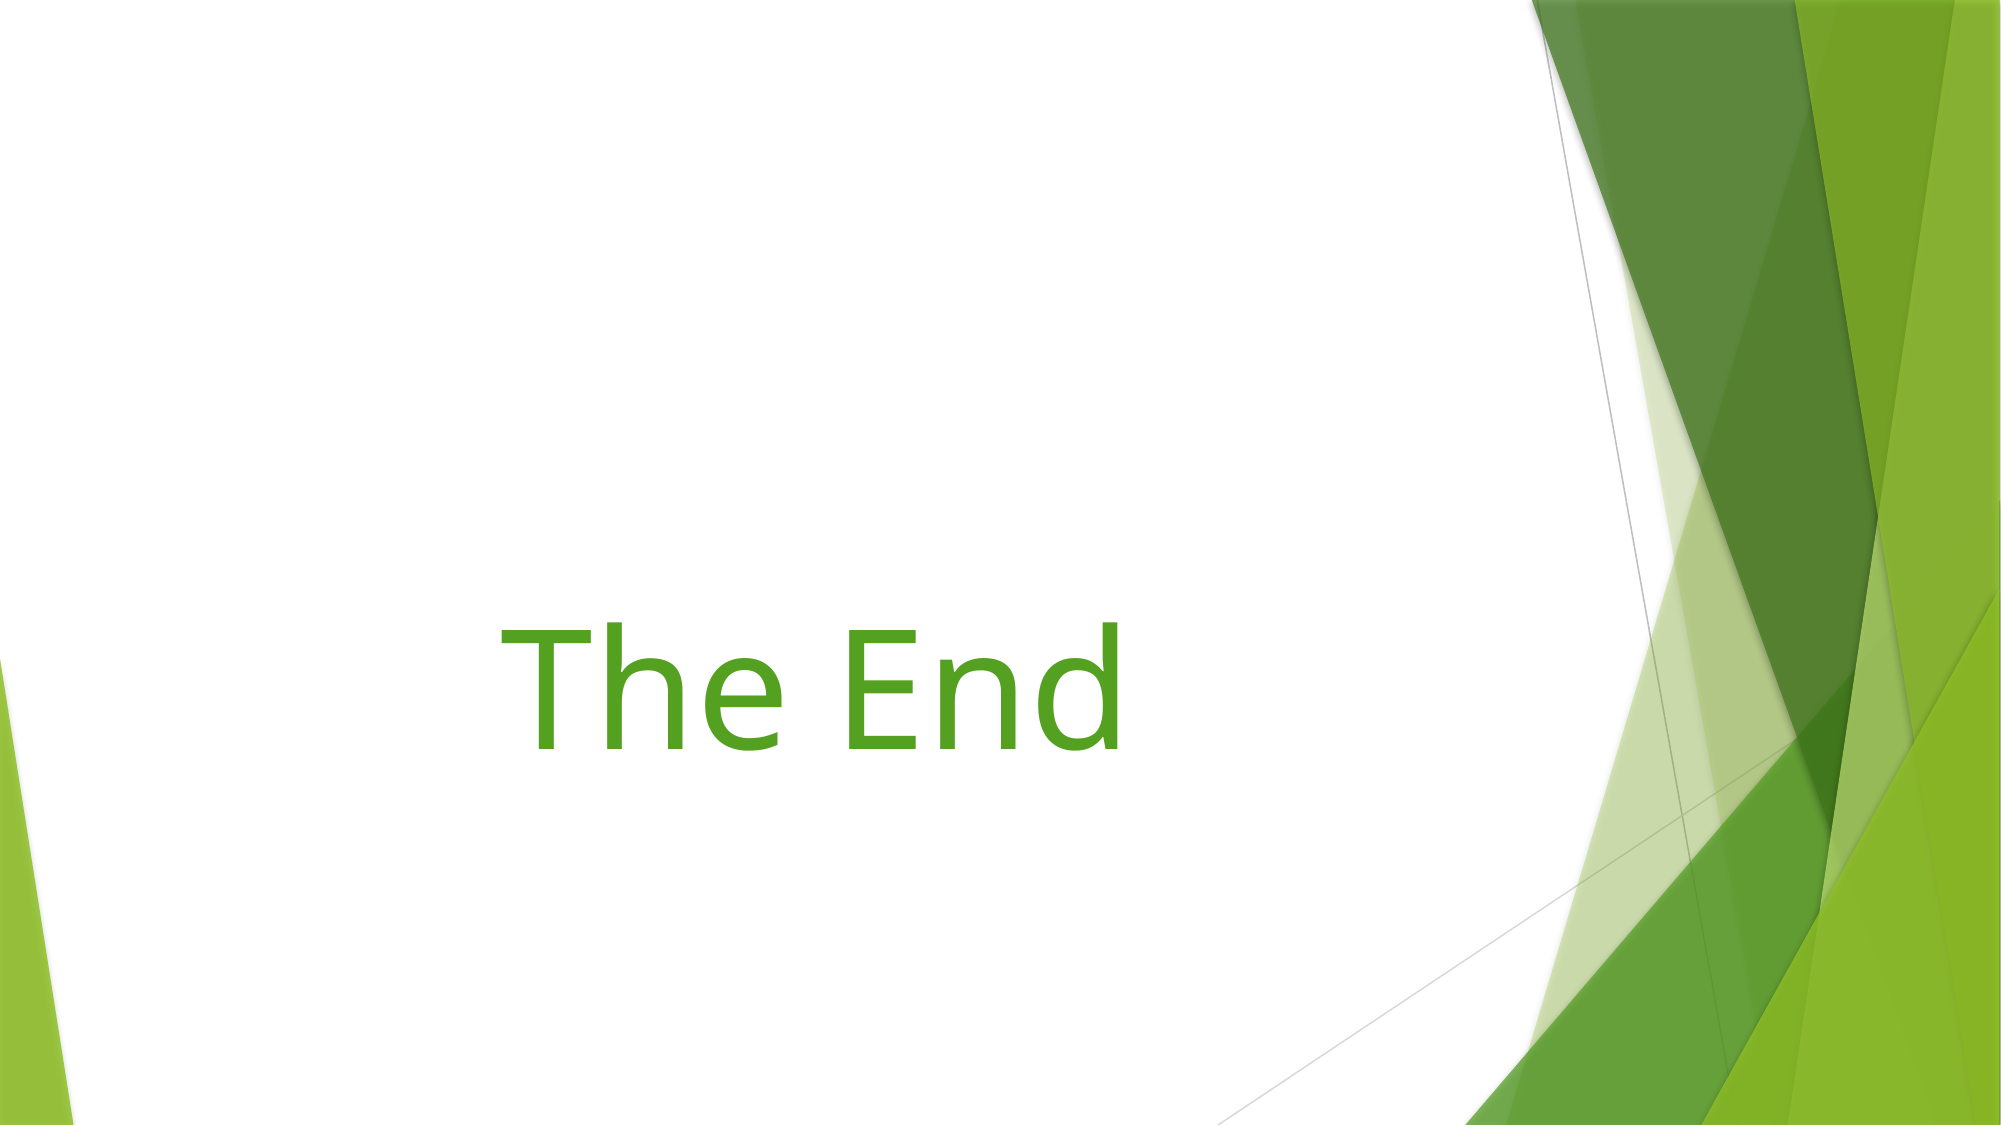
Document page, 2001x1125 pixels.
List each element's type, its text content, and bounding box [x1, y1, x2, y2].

list The End [111, 354, 1522, 992]
